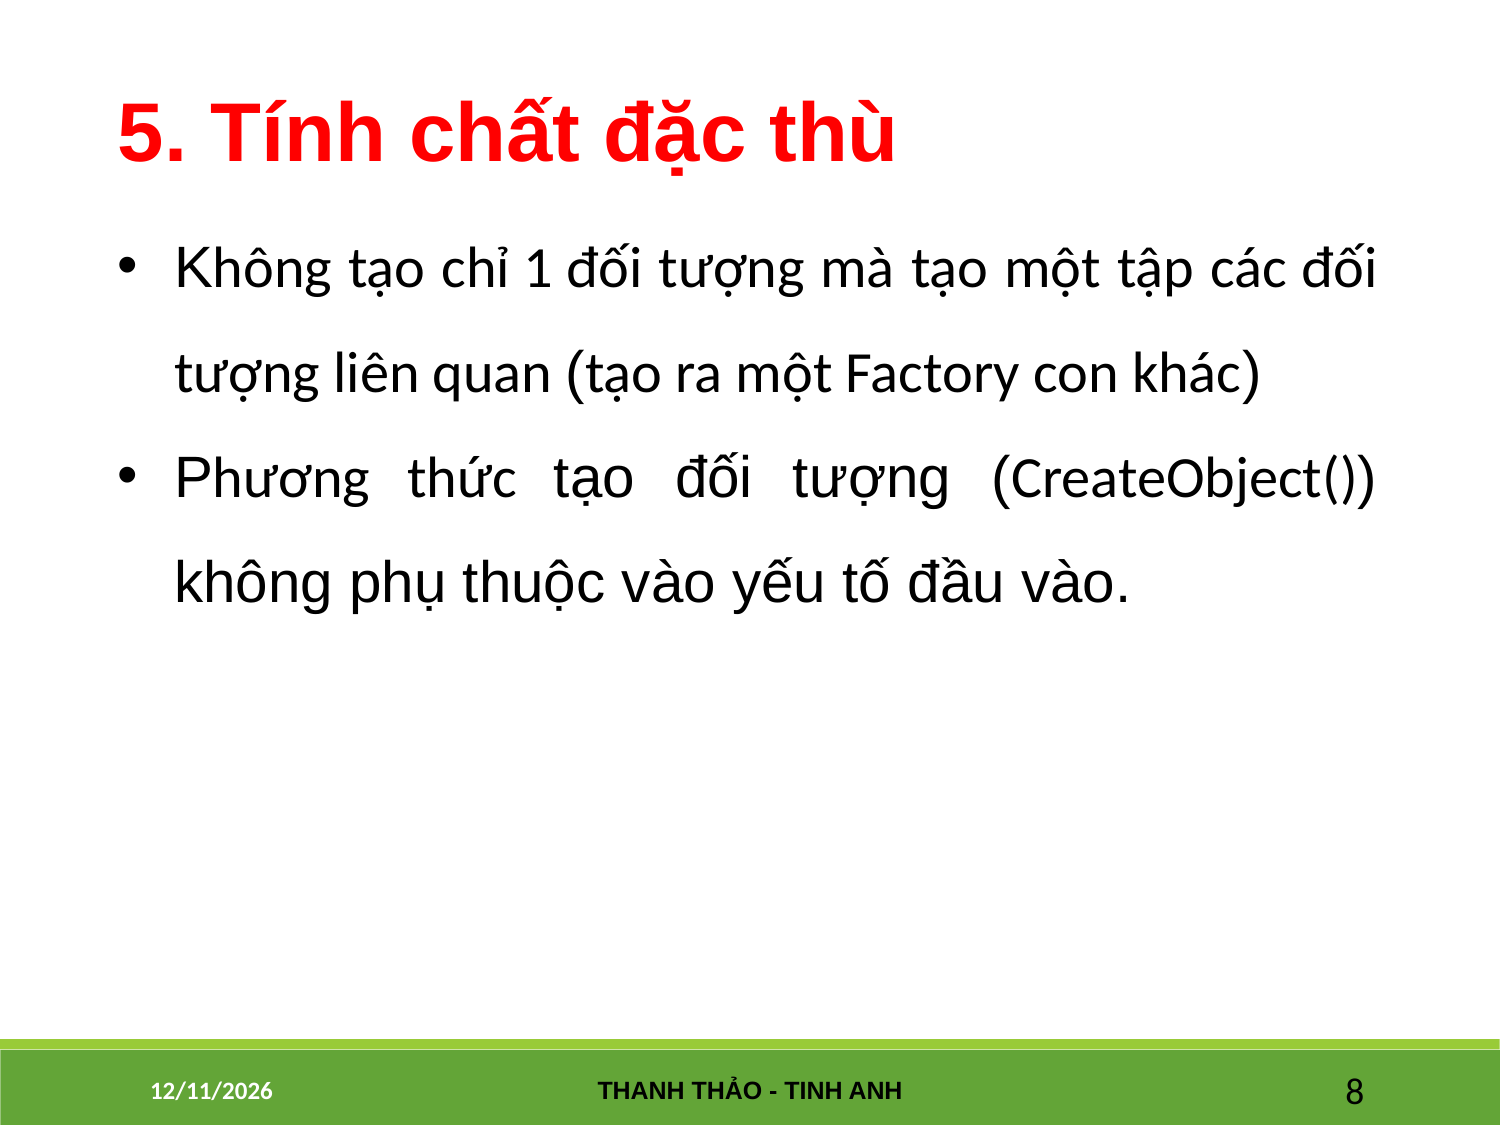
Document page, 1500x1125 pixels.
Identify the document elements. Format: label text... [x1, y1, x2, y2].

text_box Không tạo chỉ 1 đối tượng mà tạo một tập các đối tượng liên quan (tạo ra một Factory con khác) Phương thức tạo đối tượng (CreateObject()) không phụ thuộc vào yếu tố đầu vào. [103, 186, 1393, 622]
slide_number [135, 1059, 440, 1120]
text_box 5. Tính chất đặc thù [103, 70, 1422, 186]
slide_number 8 [1218, 1059, 1380, 1120]
footer Thanh Thảo - Tinh Anh [453, 1059, 1047, 1120]
